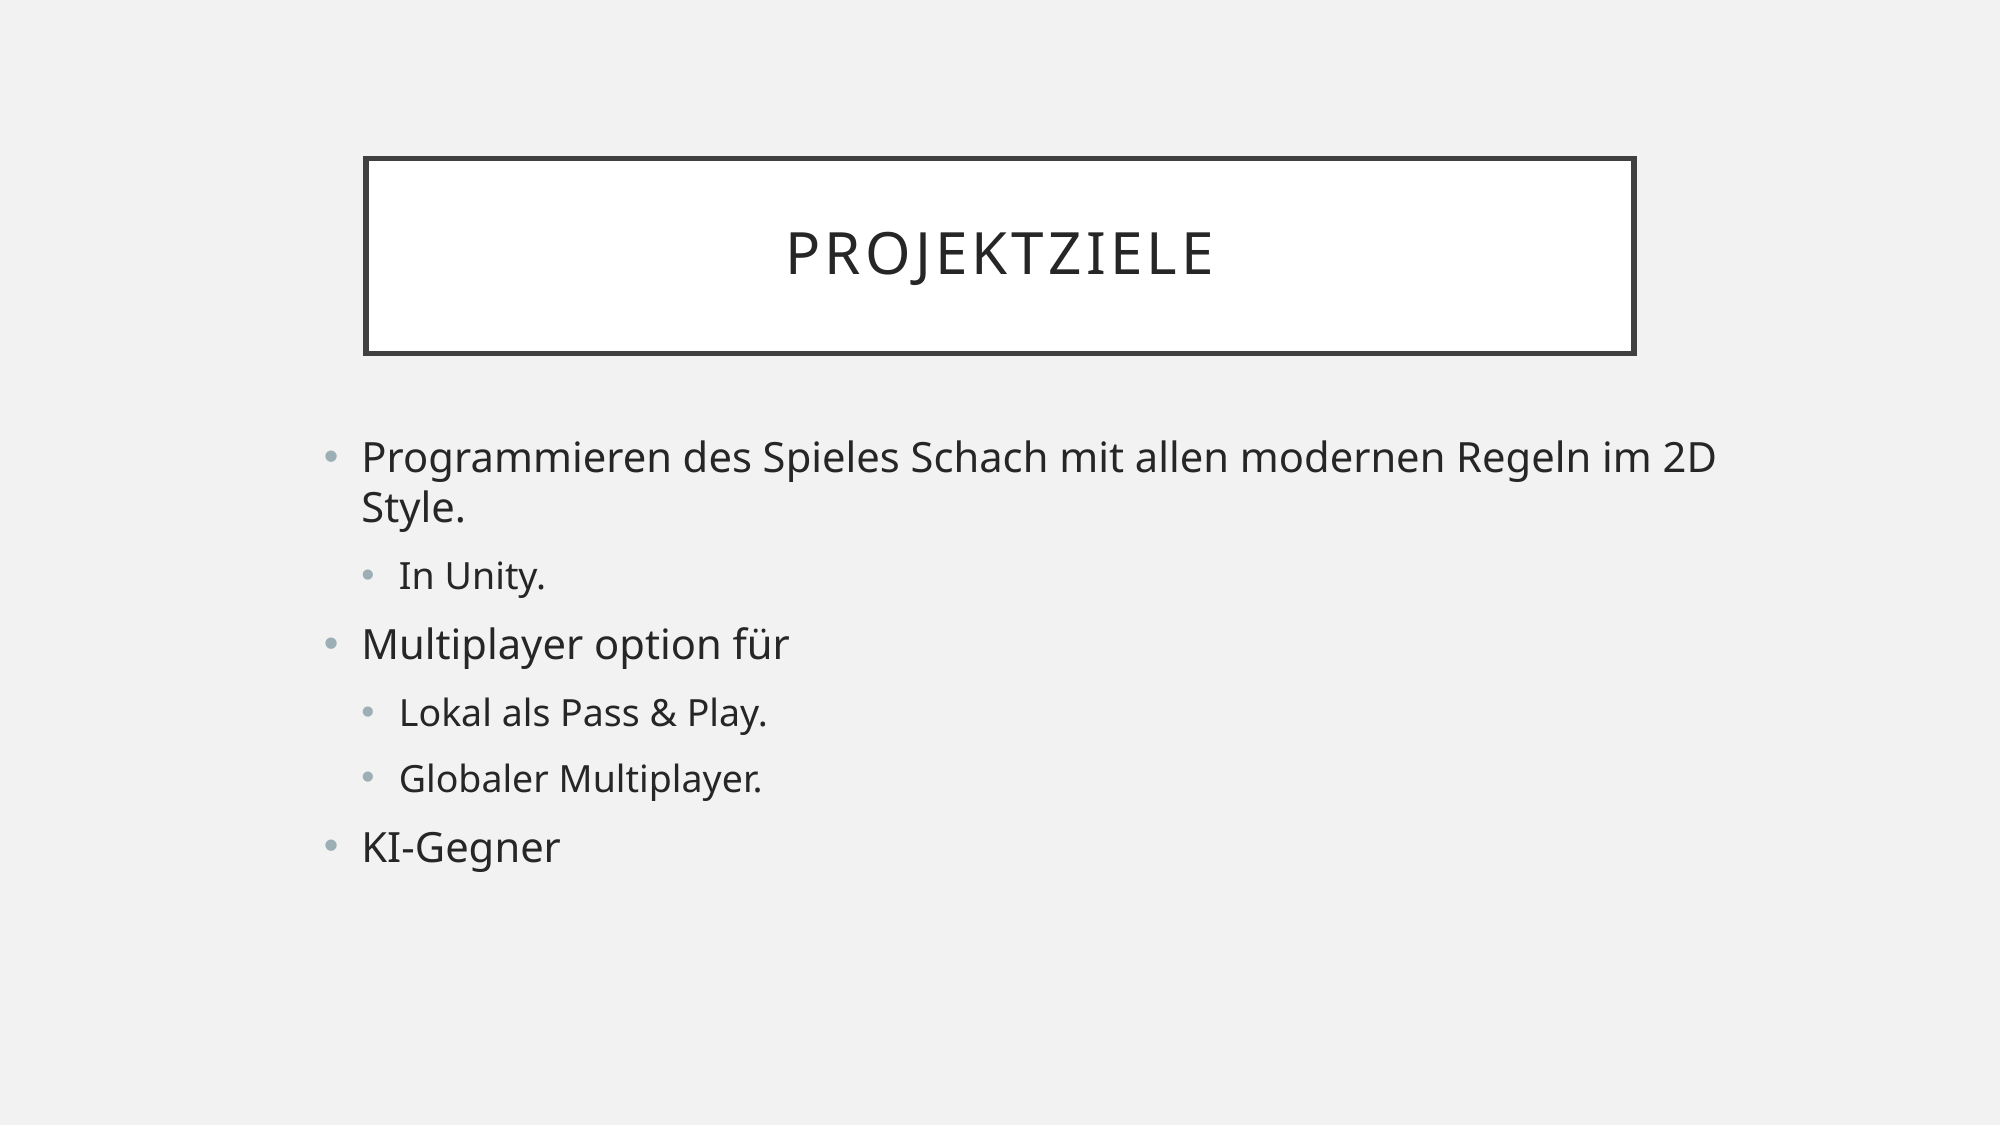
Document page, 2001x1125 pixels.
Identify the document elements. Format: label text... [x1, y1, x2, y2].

title Projektziele [363, 156, 1637, 356]
list Programmieren des Spieles Schach mit allen modernen Regeln im 2D Style. In Unity. Multiplayer option für Lokal als Pass & Play. Globaler Multiplayer. KI-Gegner [308, 423, 1772, 1022]
